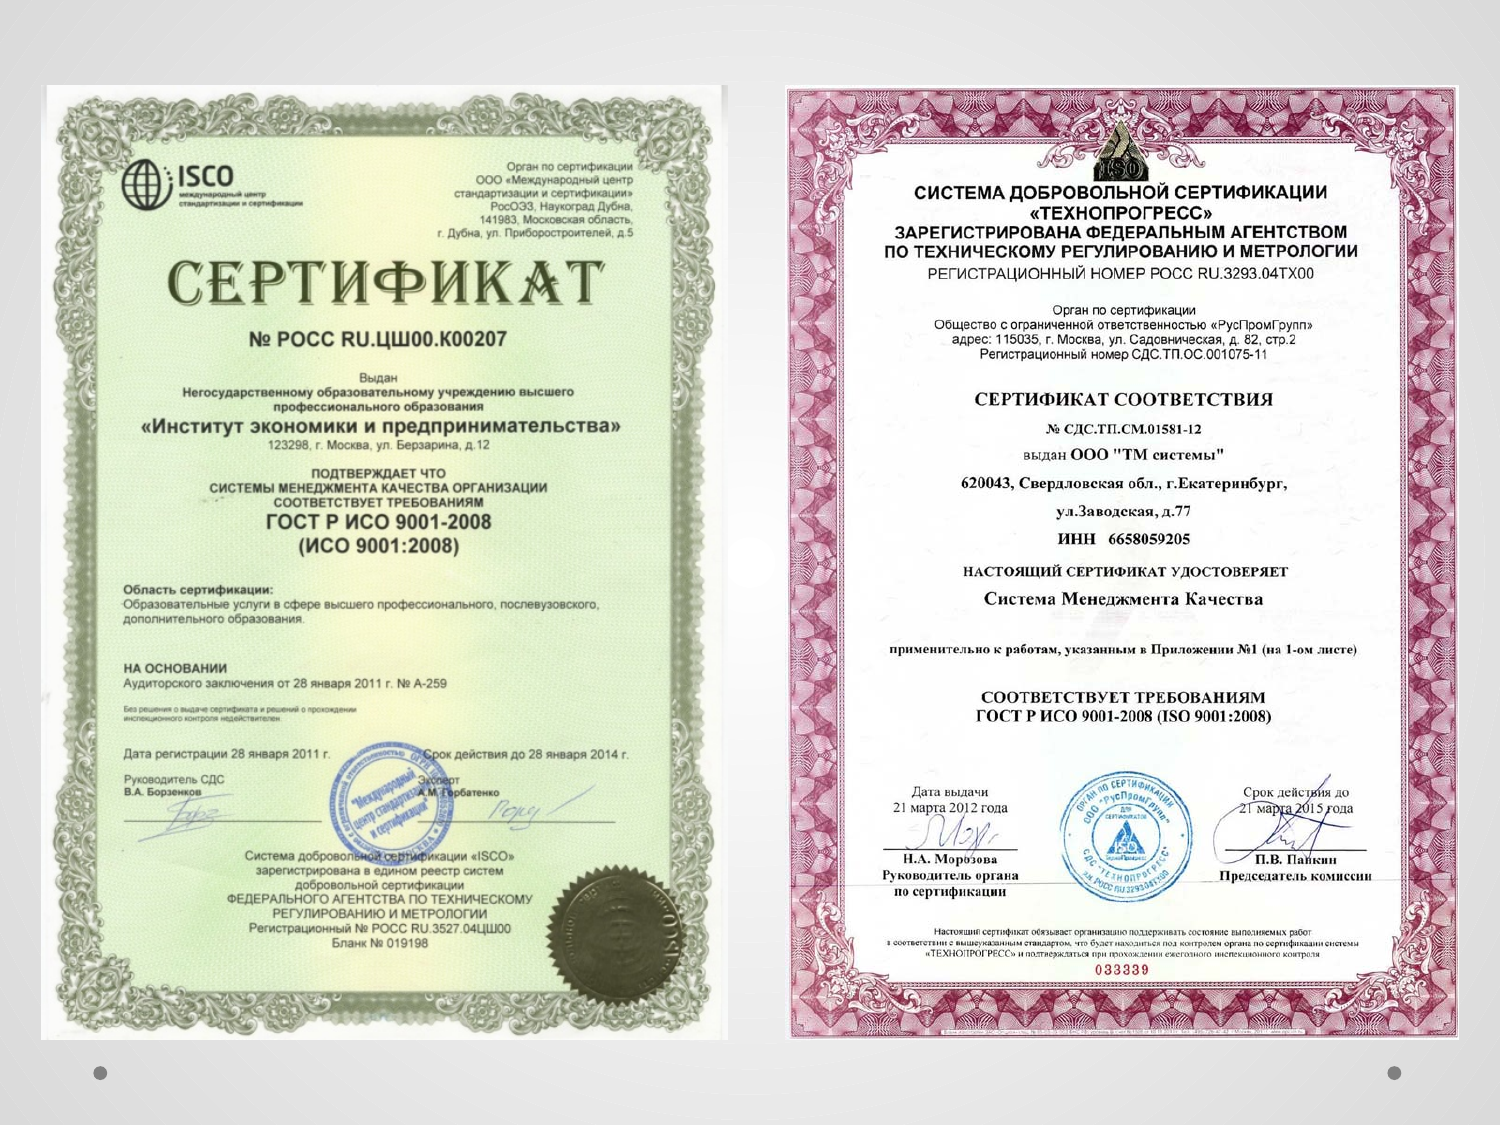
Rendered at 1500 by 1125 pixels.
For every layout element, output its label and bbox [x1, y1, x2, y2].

picture [785, 85, 1459, 1040]
picture [40, 85, 729, 1040]
